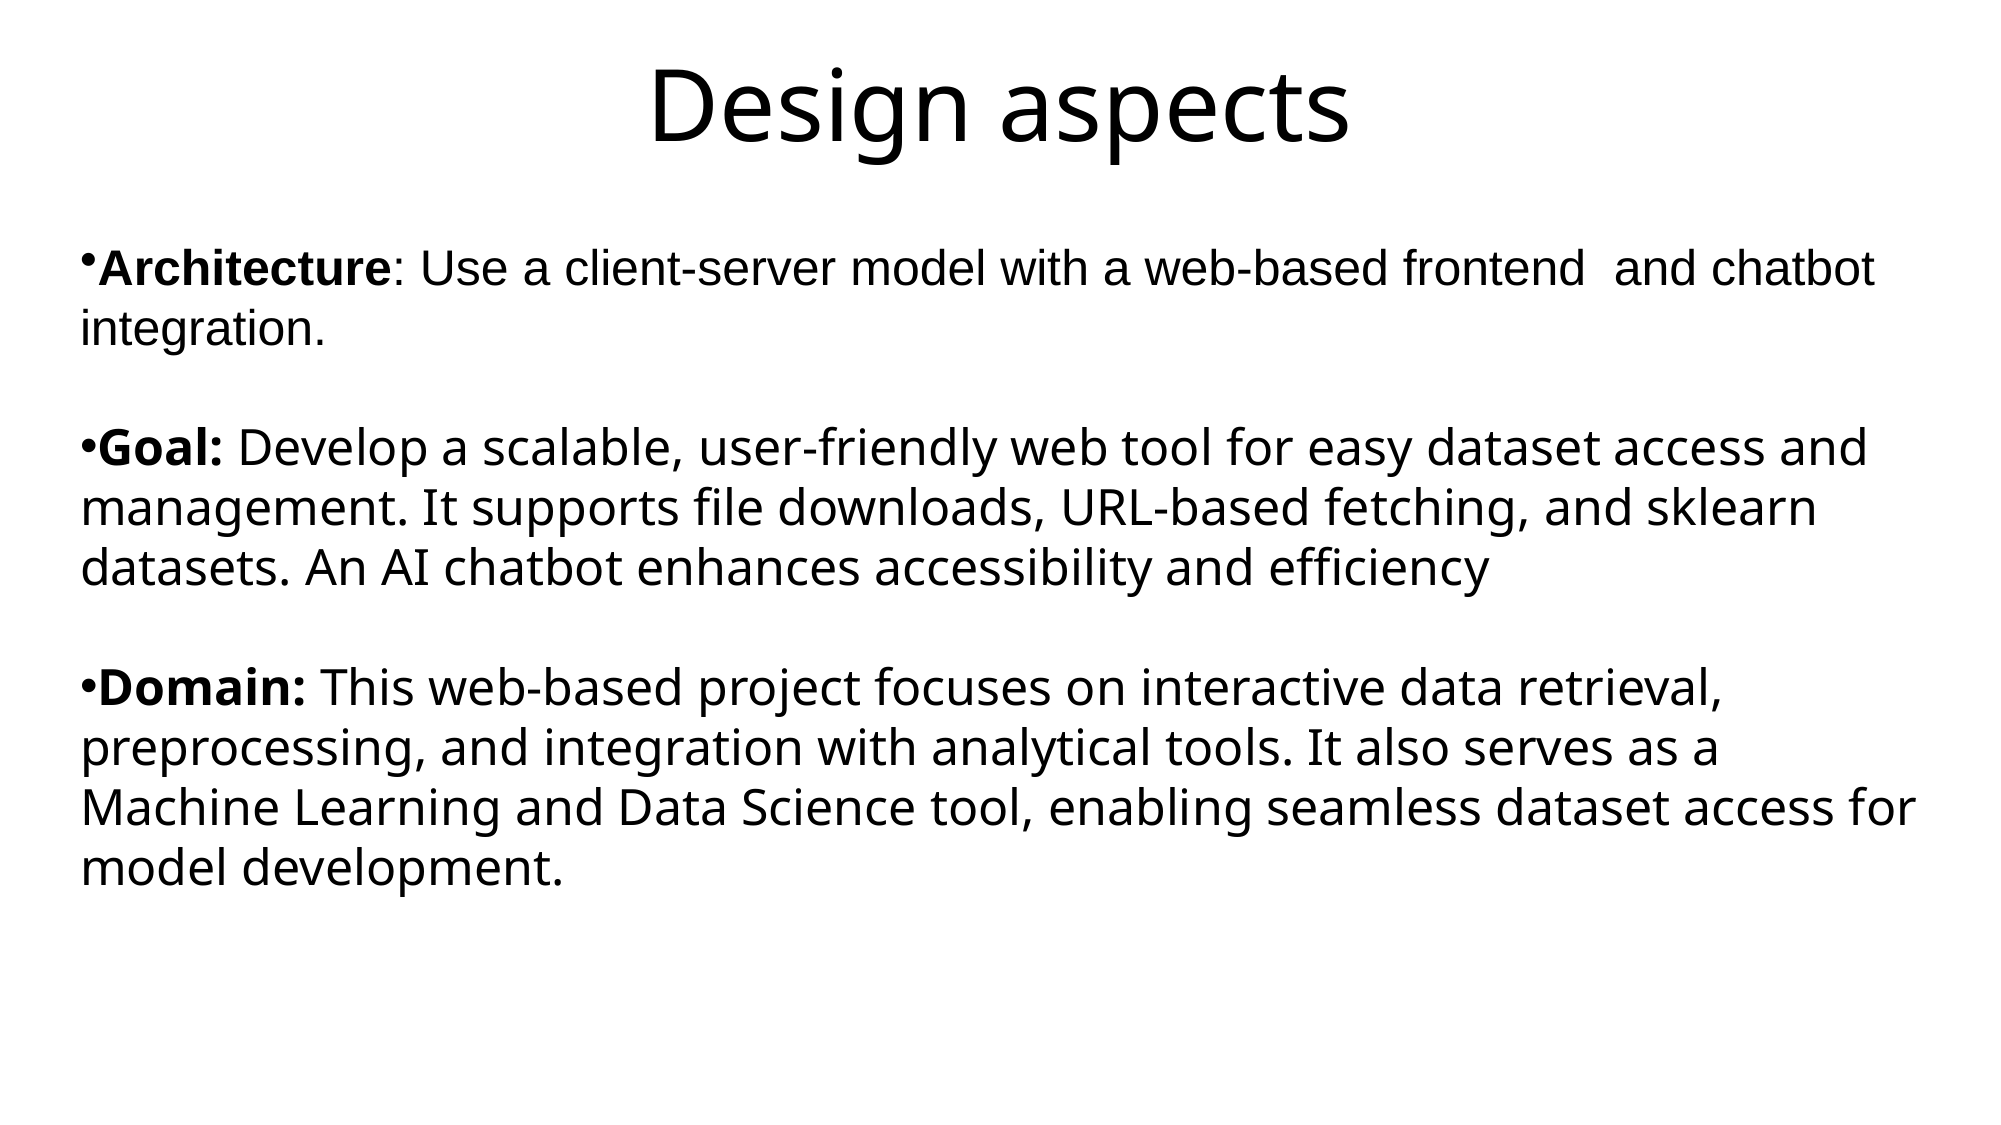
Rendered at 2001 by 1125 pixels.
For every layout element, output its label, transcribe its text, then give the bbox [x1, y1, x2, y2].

list Architecture: Use a client-server model with a web-based frontend and chatbot integration. Goal: Develop a scalable, user-friendly web tool for easy dataset access and management. It supports file downloads, URL-based fetching, and sklearn datasets. An AI chatbot enhances accessibility and efficiency Domain: This web-based project focuses on interactive data retrieval, preprocessing, and integration with analytical tools. It also serves as a Machine Learning and Data Science tool, enabling seamless dataset access for model development. [64, 227, 1936, 963]
title Design aspects [137, 0, 1863, 218]
